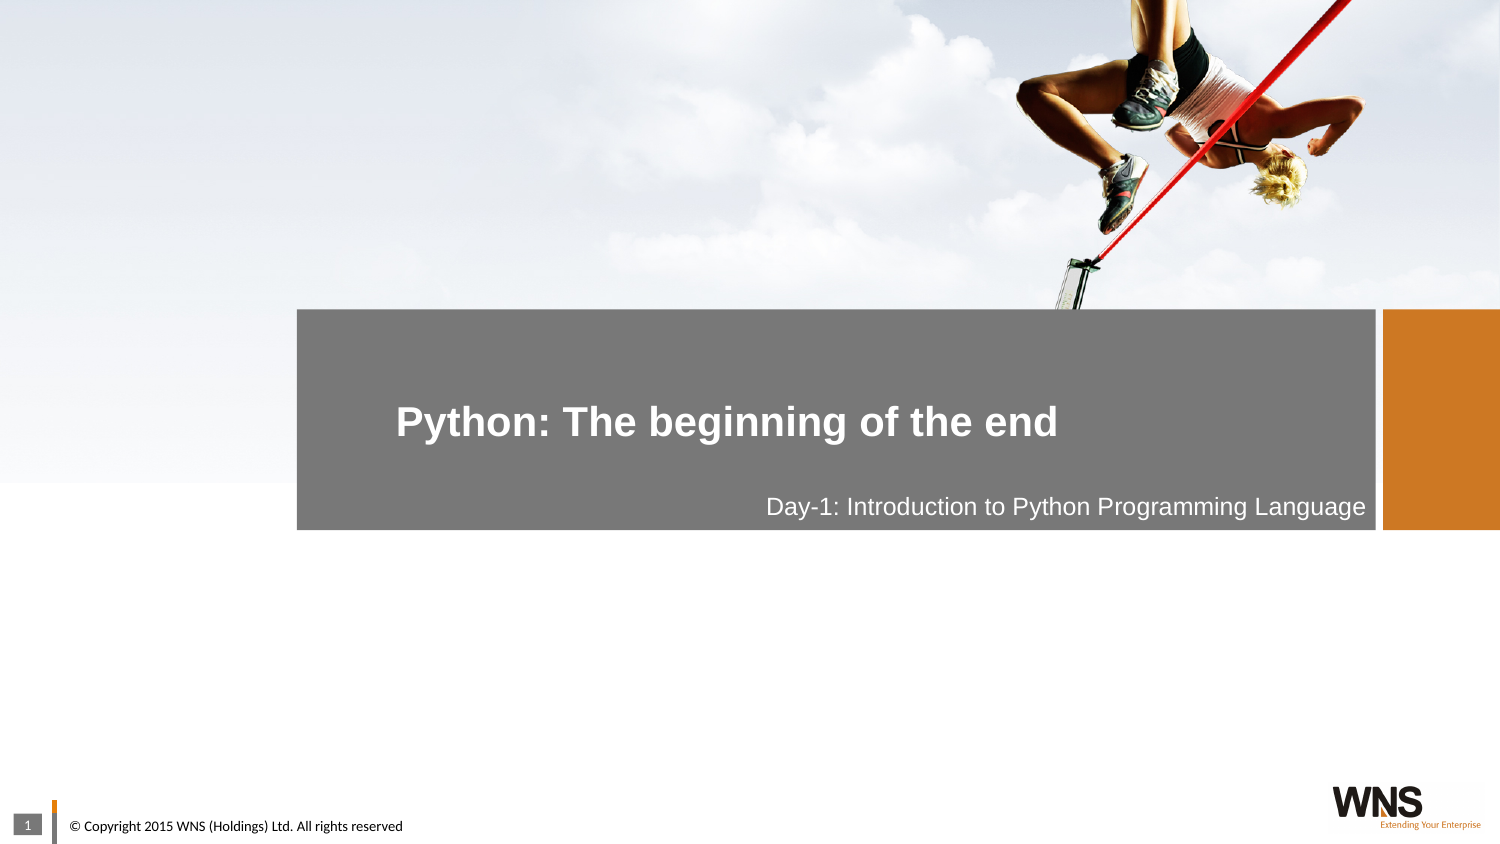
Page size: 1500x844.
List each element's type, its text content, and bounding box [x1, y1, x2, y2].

picture [0, 0, 1500, 484]
text_box [1383, 491, 1500, 531]
picture [1328, 782, 1485, 834]
text_box [296, 493, 1376, 531]
text_box Day-1: Introduction to Python Programming Language [751, 493, 1383, 528]
